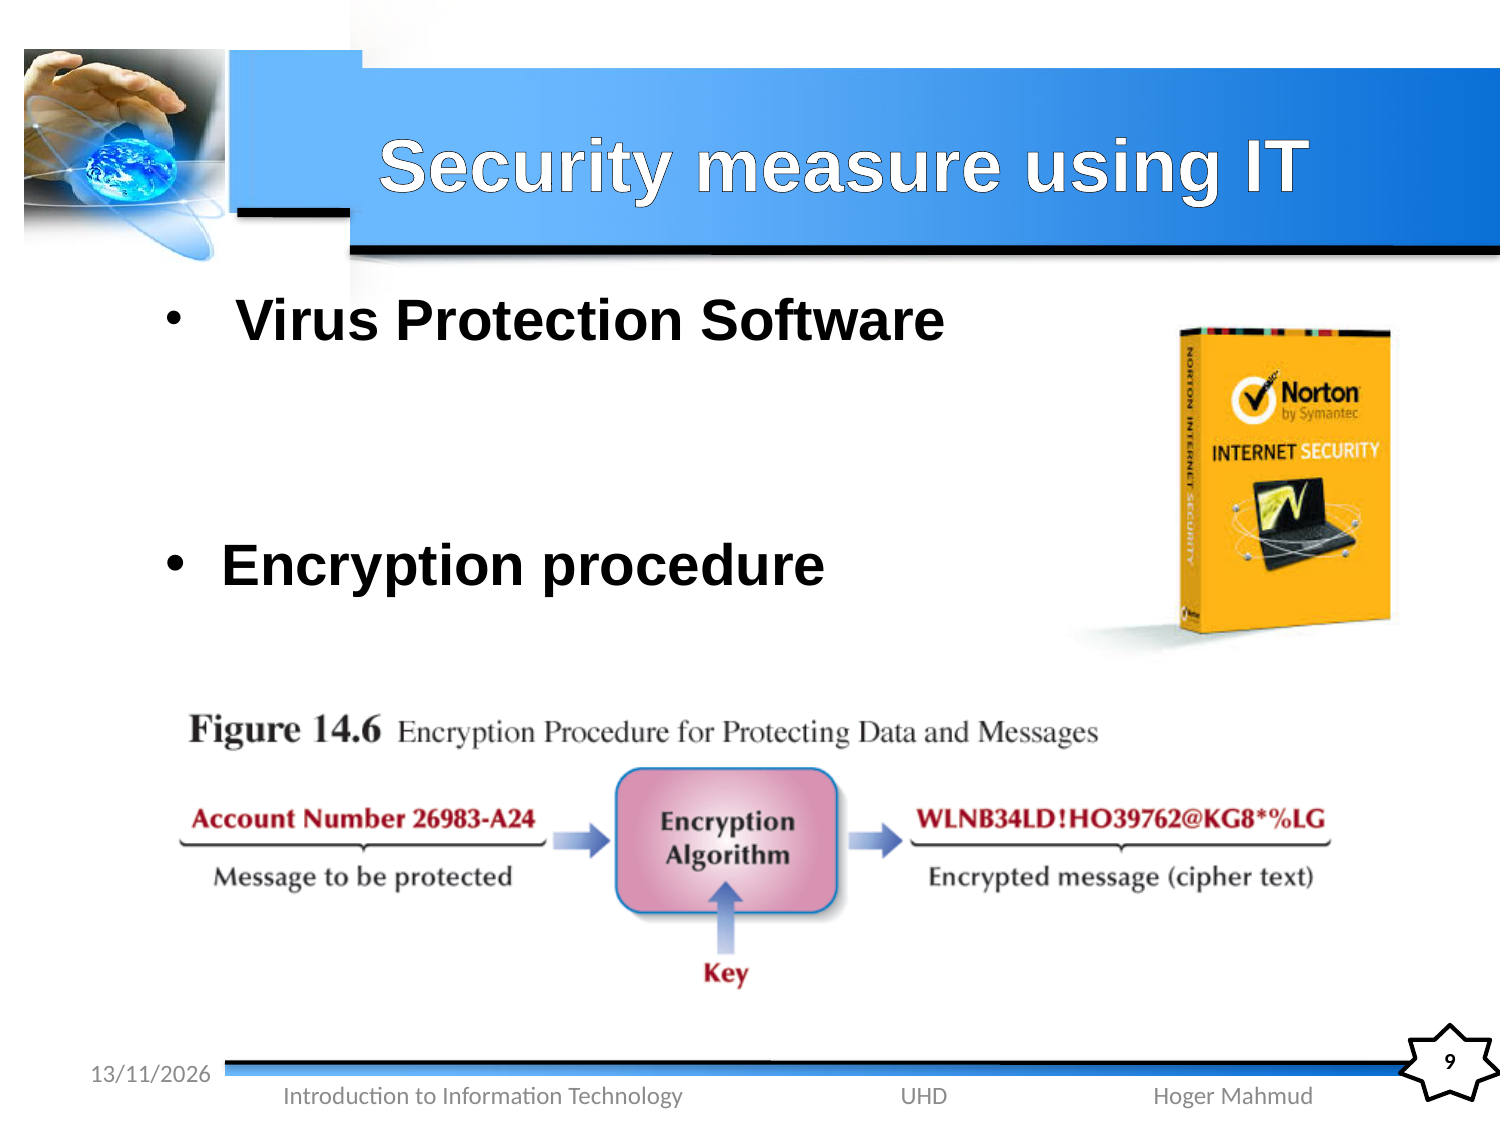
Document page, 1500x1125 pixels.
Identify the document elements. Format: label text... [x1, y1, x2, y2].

picture [1049, 324, 1412, 666]
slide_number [75, 1042, 425, 1103]
list Virus Protection Software Encryption procedure [150, 275, 1500, 1027]
picture [162, 687, 1351, 1006]
picture [0, 0, 1500, 1125]
picture [224, 1063, 1500, 1125]
picture [1457, 1027, 1500, 1069]
text_box 9 [1407, 1022, 1500, 1098]
title Security measure using IT [366, 111, 1452, 212]
footer Introduction to Information Technology UHD Hoger Mahmud [249, 1084, 1350, 1125]
